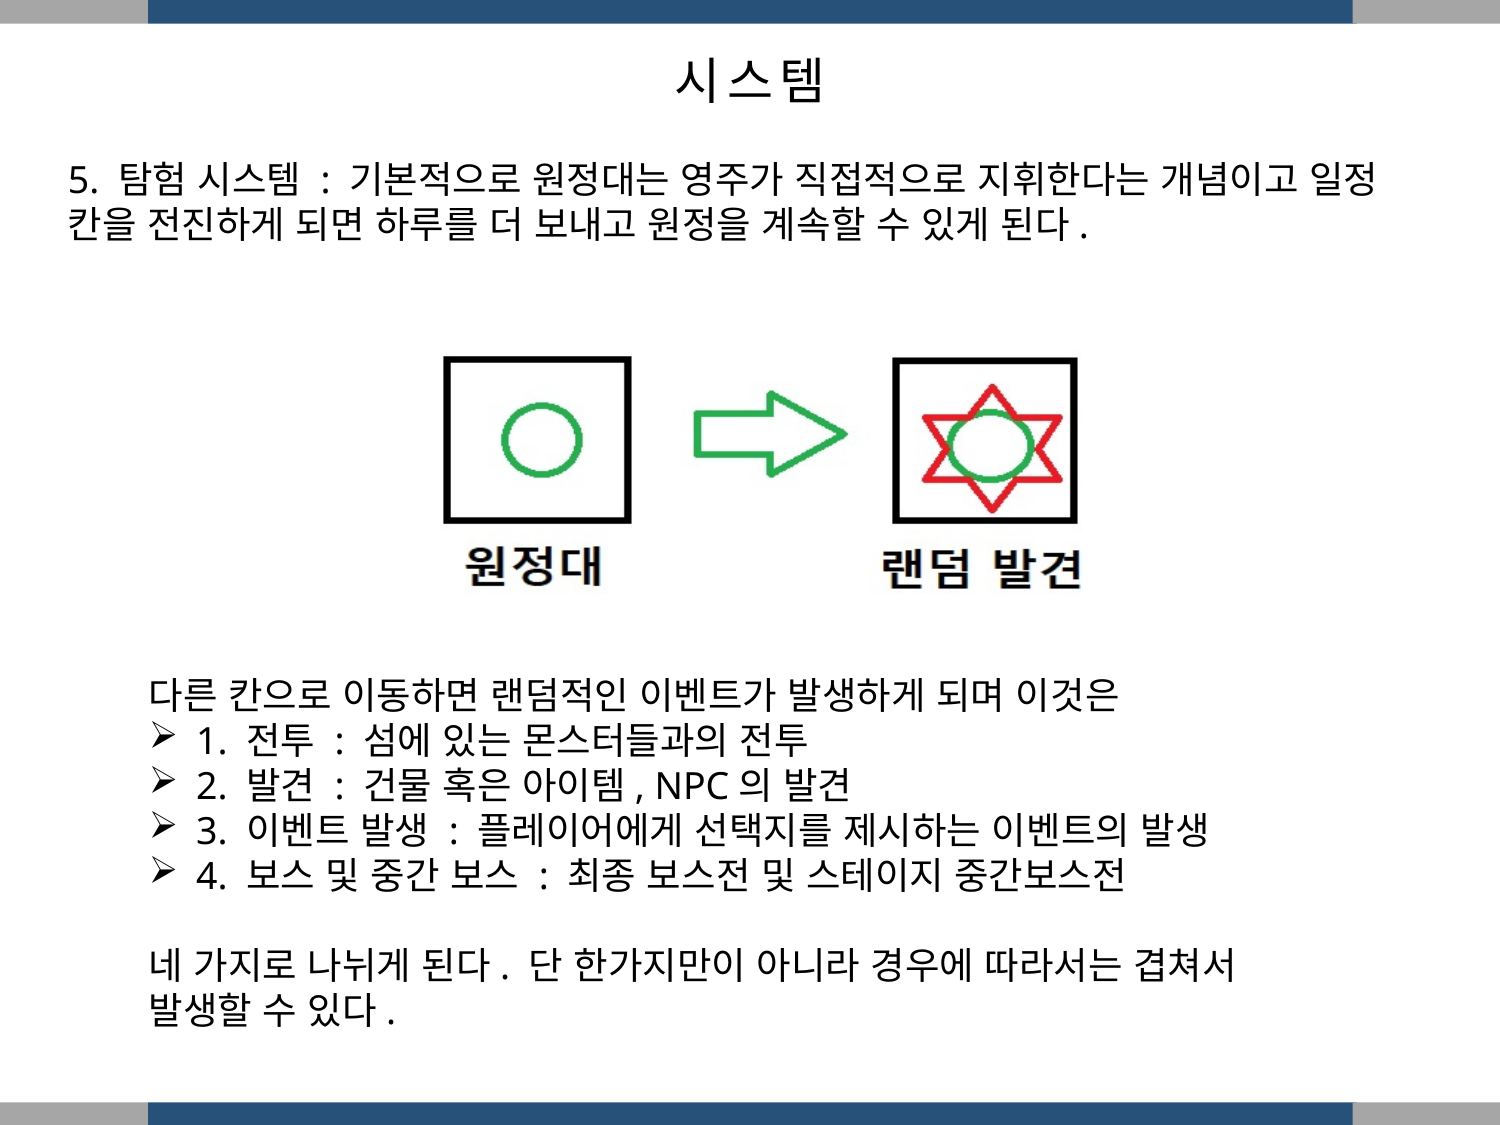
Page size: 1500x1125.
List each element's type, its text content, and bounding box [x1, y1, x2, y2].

text_box 다른 칸으로 이동하면 랜덤적인 이벤트가 발생하게 되며 이것은 1. 전투 : 섬에 있는 몬스터들과의 전투 2. 발견 : 건물 혹은 아이템, NPC의 발견 3. 이벤트 발생 : 플레이어에게 선택지를 제시하는 이벤트의 발생 4. 보스 및 중간 보스 : 최종 보스전 및 스테이지 중간보스전 네 가지로 나뉘게 된다. 단 한가지만이 아니라 경우에 따라서는 겹쳐서 발생할 수 있다. [134, 664, 1342, 1040]
text_box 5. 탐험 시스템 : 기본적으로 원정대는 영주가 직접적으로 지휘한다는 개념이고 일정 칸을 전진하게 되면 하루를 더 보내고 원정을 계속할 수 있게 된다. [53, 148, 1447, 344]
text_box 시스템 [659, 42, 841, 118]
picture [371, 256, 1223, 697]
